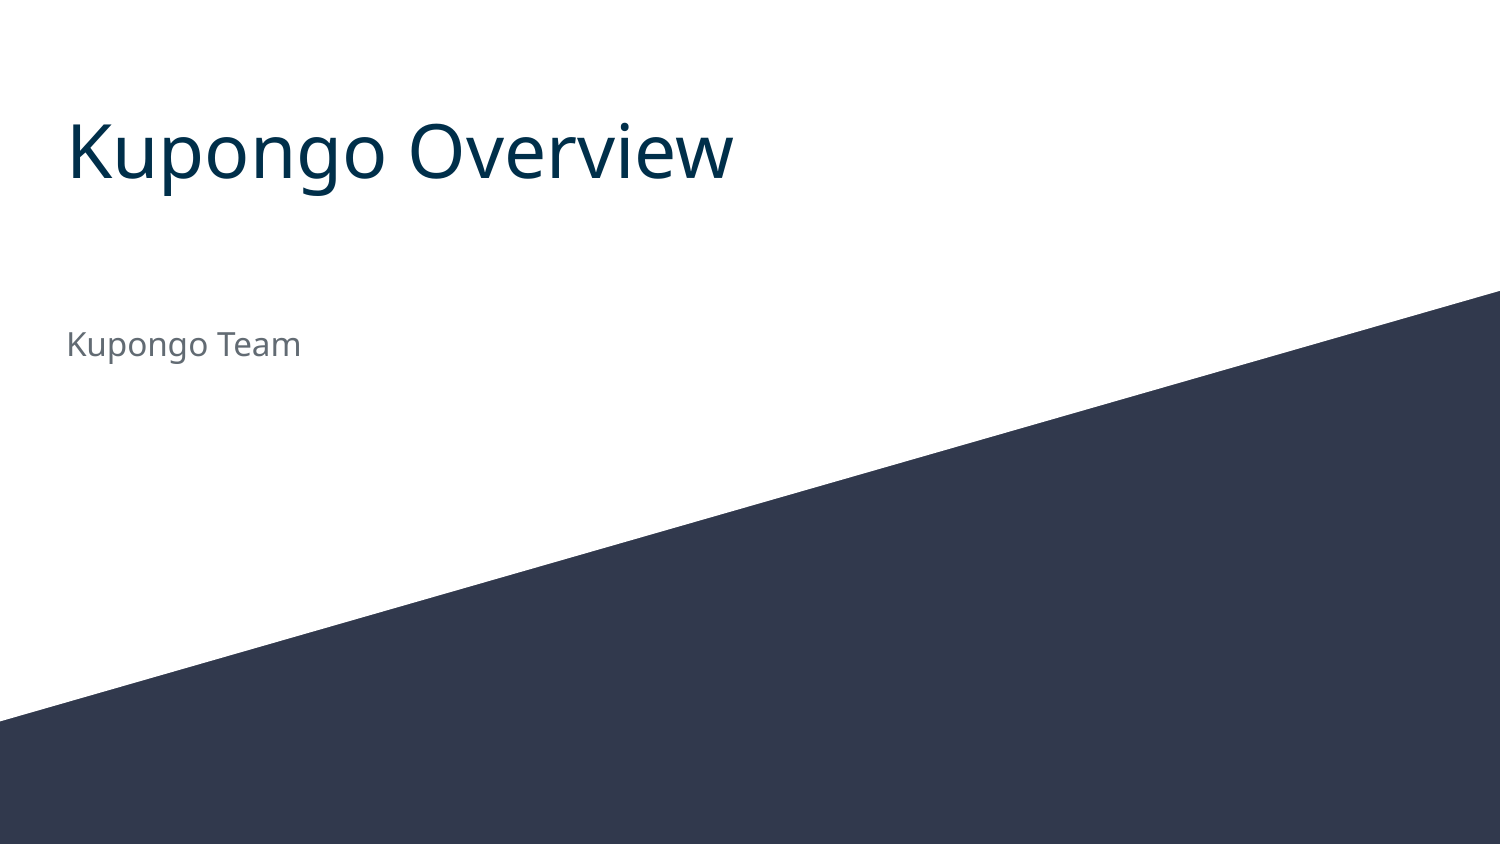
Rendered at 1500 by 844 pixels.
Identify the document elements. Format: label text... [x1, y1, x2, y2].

subtitle Kupongo Team [51, 308, 748, 430]
title Kupongo Overview [51, 88, 1449, 299]
